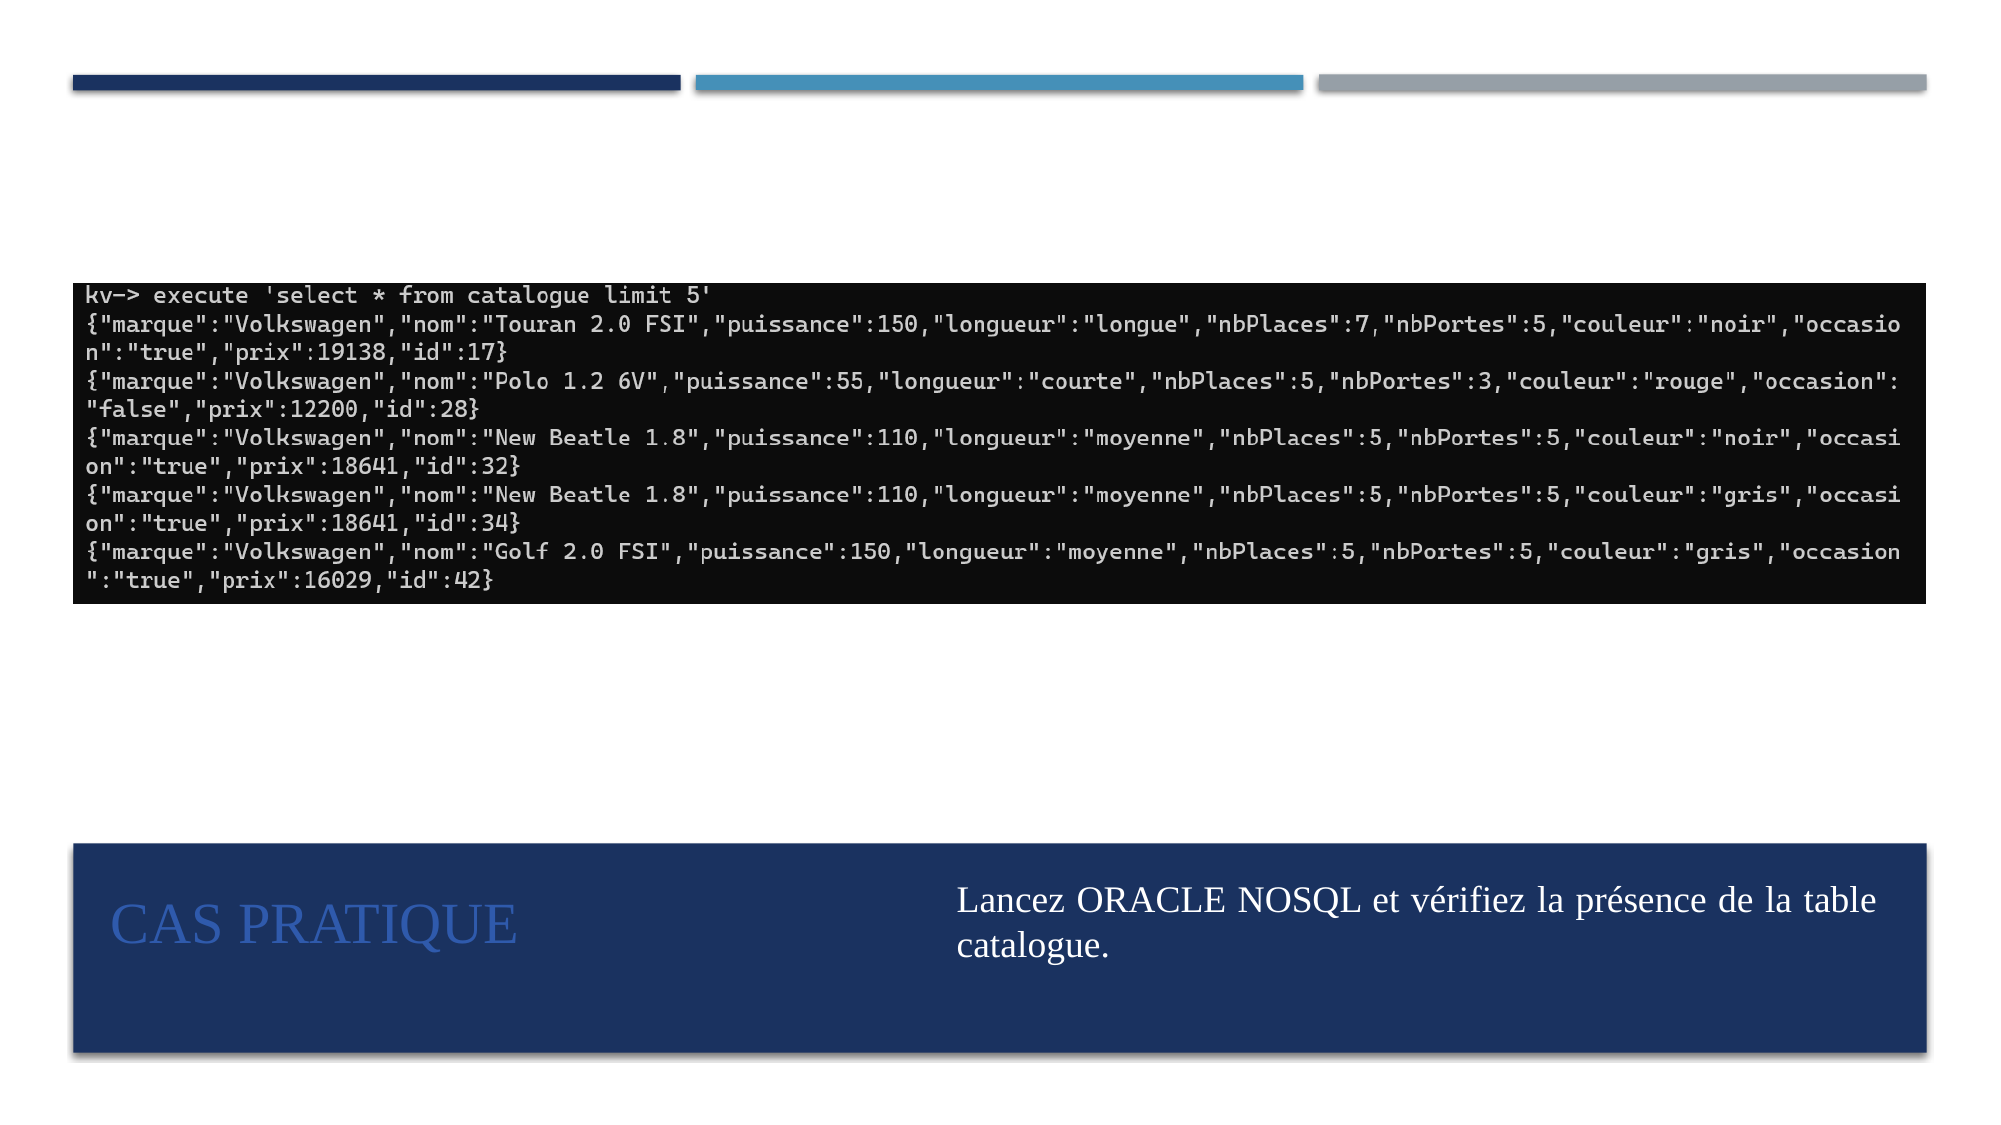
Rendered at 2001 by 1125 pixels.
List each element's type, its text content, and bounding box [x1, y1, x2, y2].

title CAS PRATIQUE [95, 863, 901, 977]
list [72, 283, 1927, 604]
list Lancez ORACLE NOSQL et vérifiez la présence de la table catalogue. [941, 863, 1905, 977]
